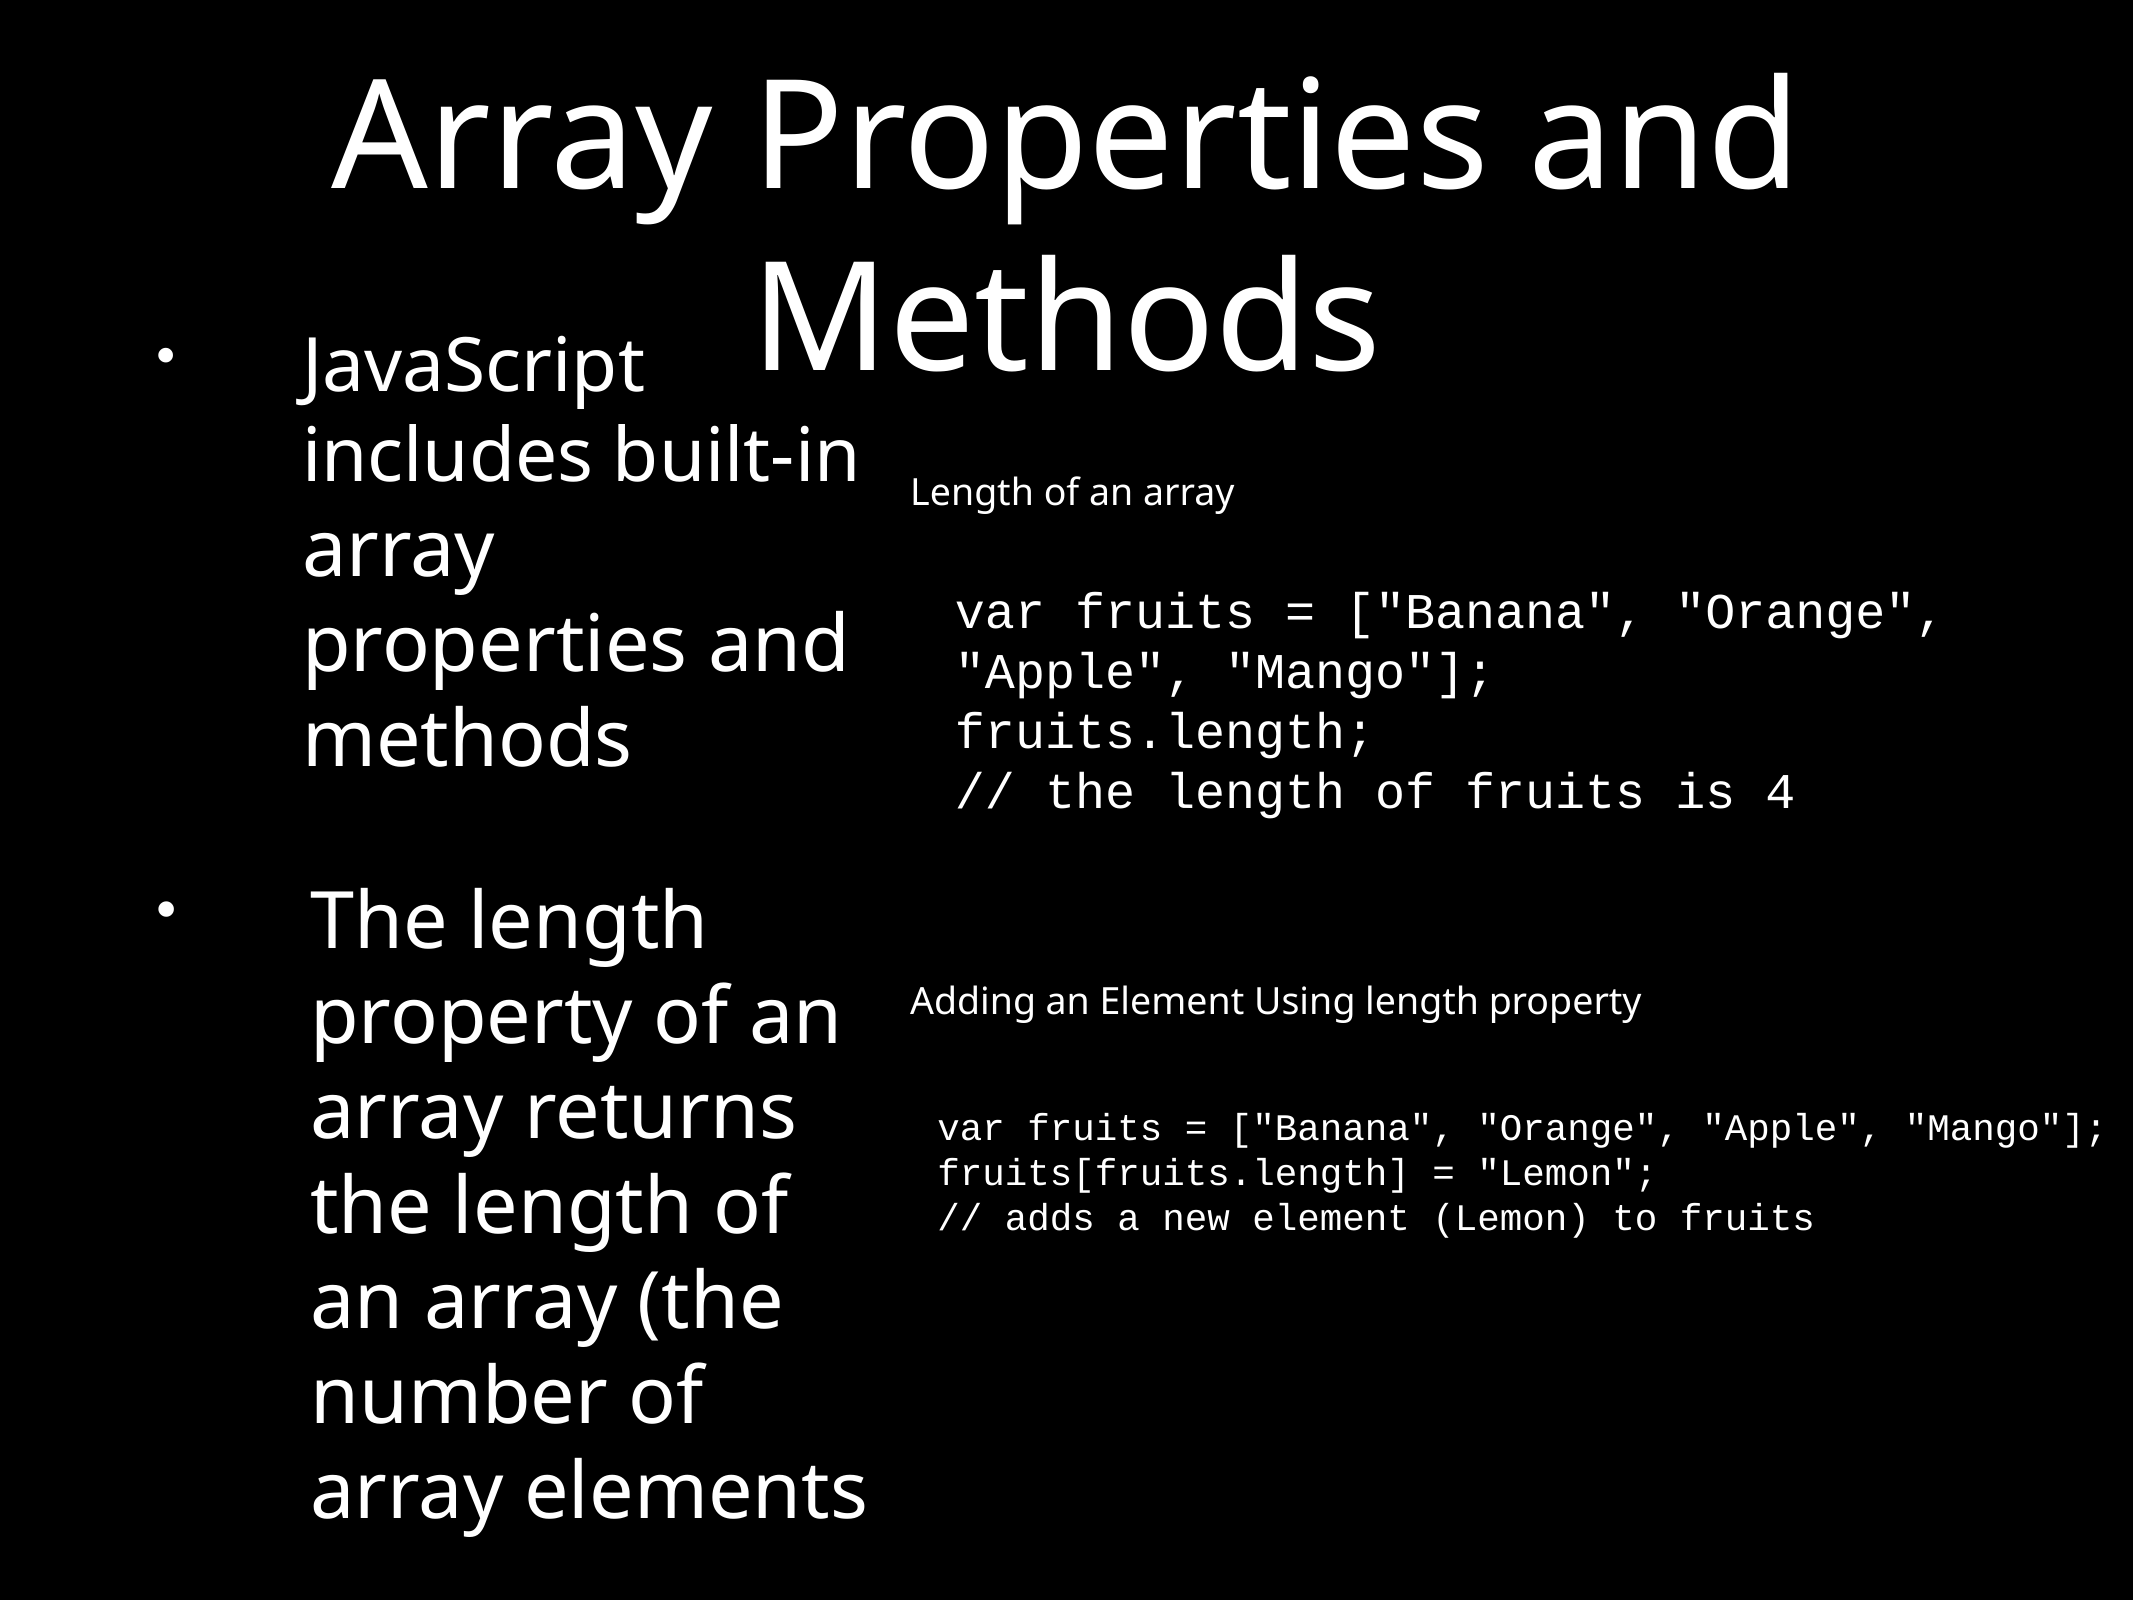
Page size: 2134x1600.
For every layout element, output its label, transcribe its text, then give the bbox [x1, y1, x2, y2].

list JavaScript includes built-in array properties and methods The length property of an array returns the length of an array (the number of array elements [155, 386, 883, 1465]
text_box var fruits = ["Banana", "Orange", "Apple", "Mango"]; fruits[fruits.length] = "Lemon"; // adds a new element (Lemon) to fruits [929, 1094, 2134, 1247]
title Array Properties and Methods [155, 34, 1978, 403]
text_box var fruits = ["Banana", "Orange", "Apple", "Mango"]; fruits.length; // the length of fruits is 4 [955, 578, 2049, 819]
text_box Adding an Element Using length property [910, 977, 1903, 1023]
text_box Length of an array [910, 467, 1499, 513]
